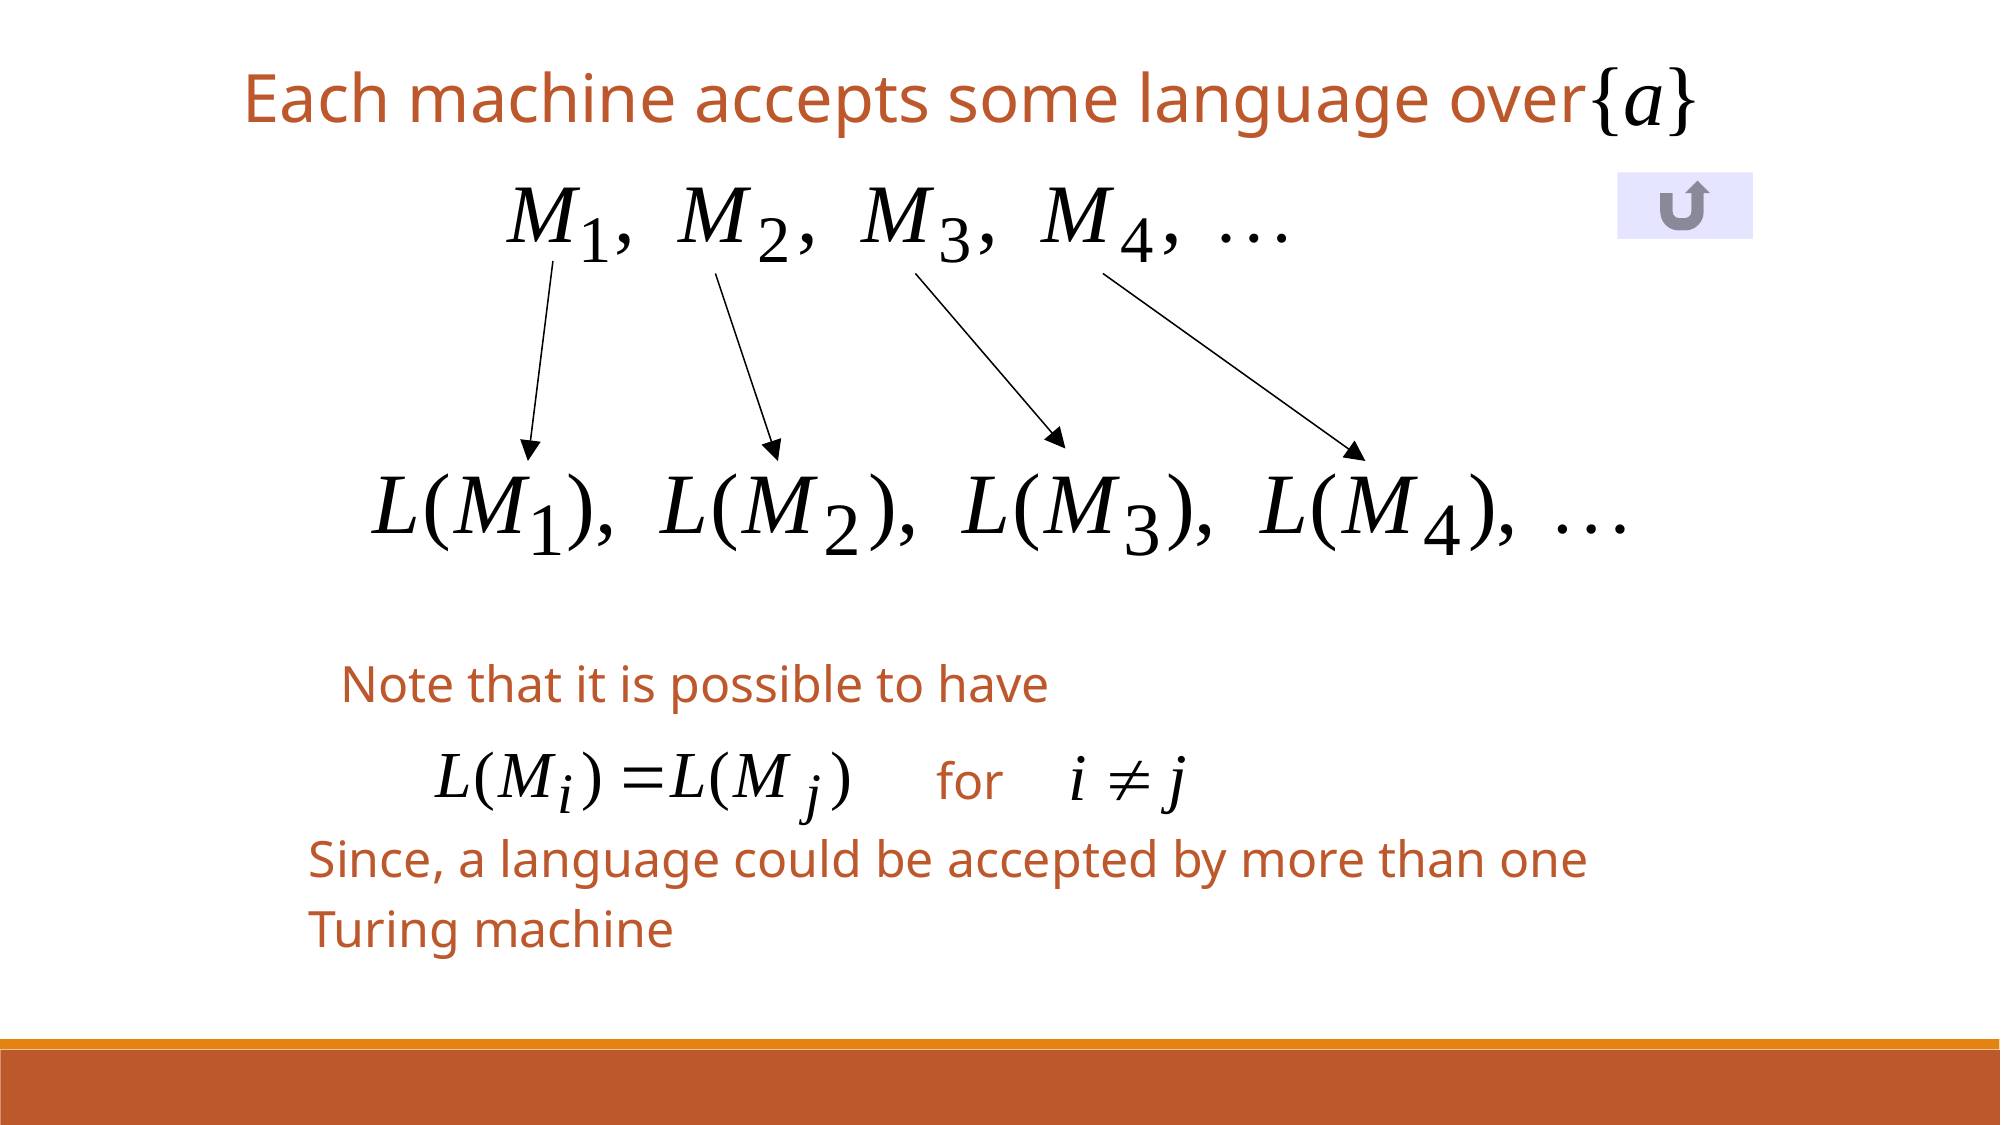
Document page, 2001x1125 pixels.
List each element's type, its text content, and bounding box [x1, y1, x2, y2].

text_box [1067, 753, 1194, 820]
text_box [716, 277, 782, 457]
text_box [1107, 277, 1364, 457]
text_box [918, 277, 1066, 449]
text_box [520, 277, 552, 457]
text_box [502, 172, 1296, 270]
text_box [1617, 172, 1753, 239]
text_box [429, 741, 856, 833]
text_box Each machine accepts some language over [228, 48, 1621, 144]
text_box for [921, 741, 1020, 817]
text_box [364, 460, 1636, 564]
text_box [1589, 60, 1700, 149]
text_box Note that it is possible to have [325, 645, 1066, 720]
text_box Since, a language could be accepted by more than one Turing machine [293, 820, 1604, 965]
